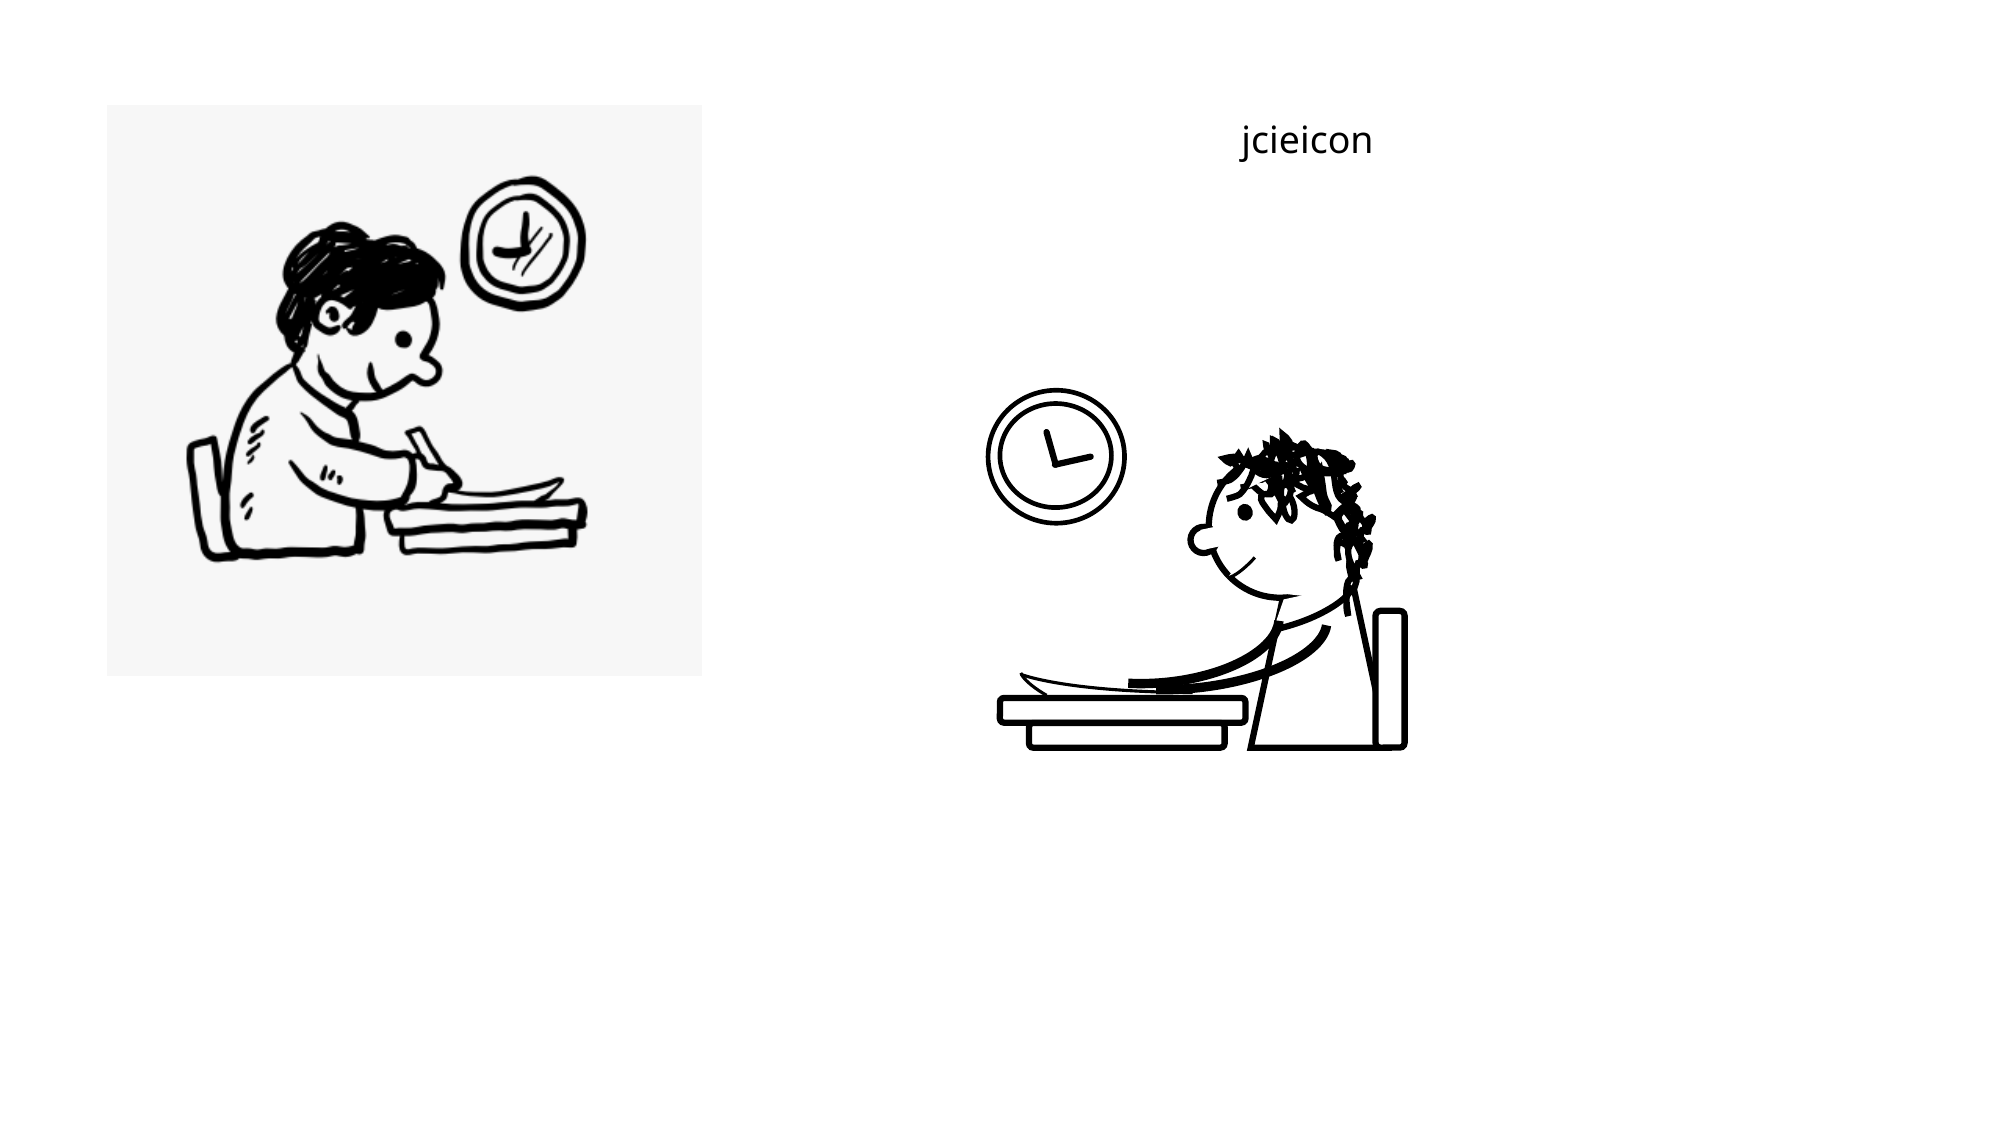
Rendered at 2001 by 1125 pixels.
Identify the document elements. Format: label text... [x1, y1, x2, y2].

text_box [987, 389, 1406, 749]
picture [107, 104, 702, 676]
text_box jcieicon [1226, 108, 1893, 169]
